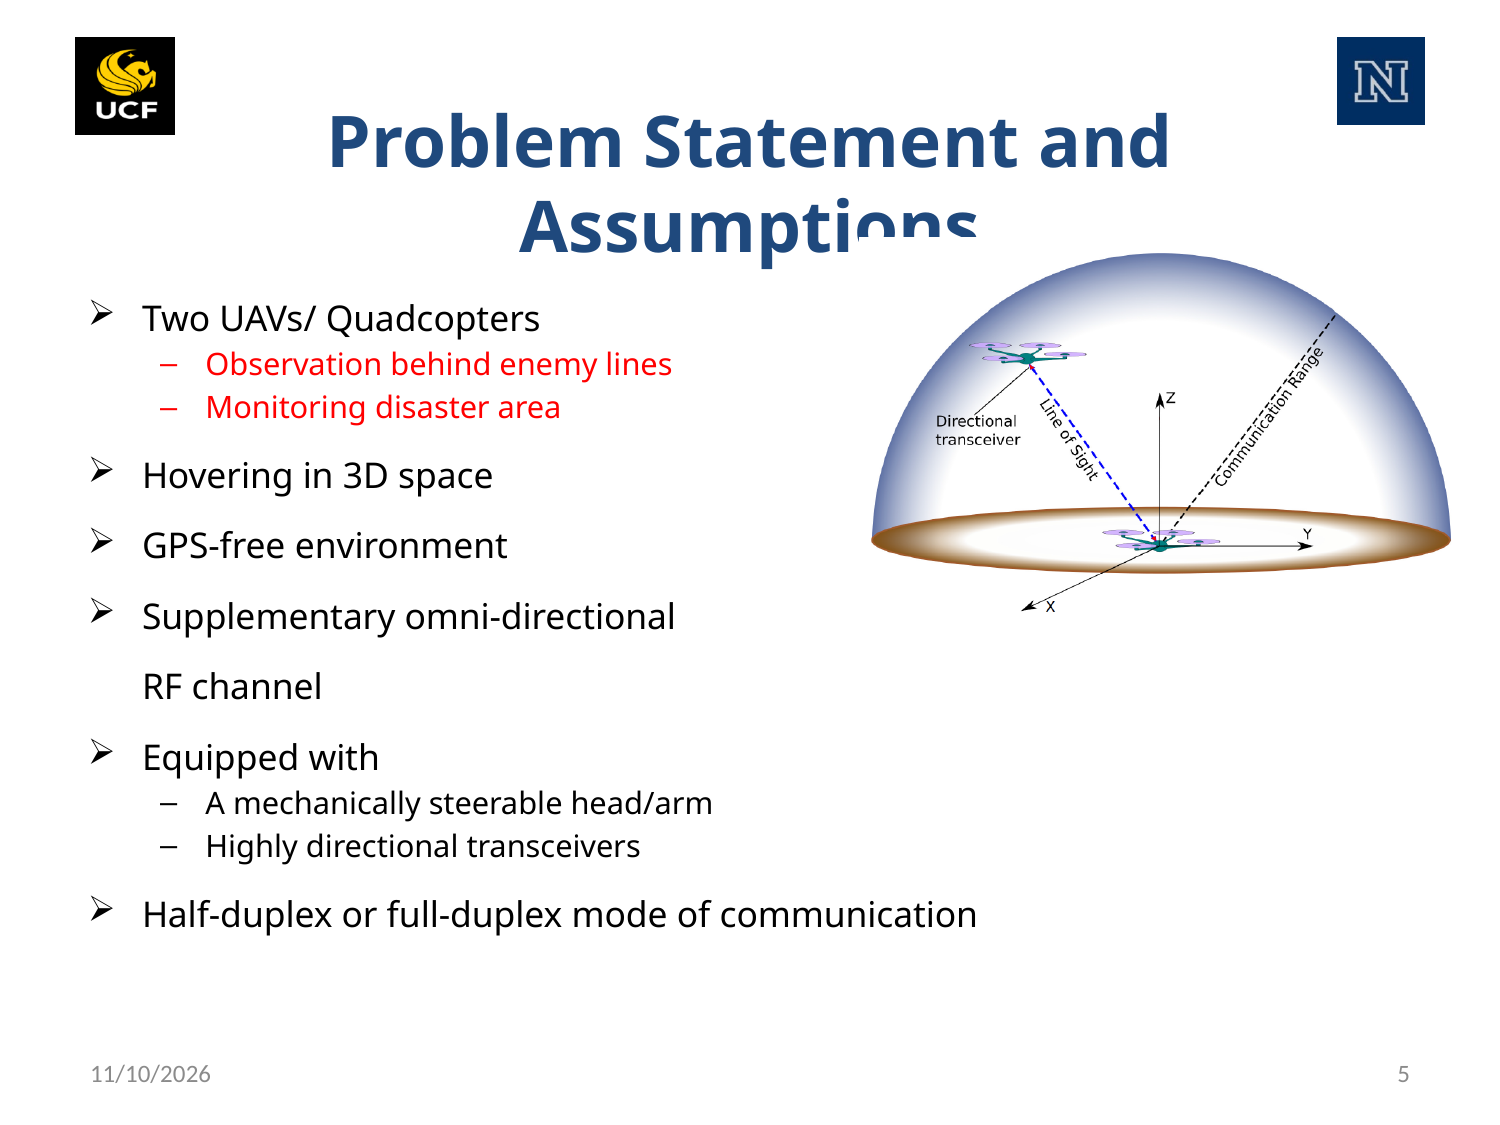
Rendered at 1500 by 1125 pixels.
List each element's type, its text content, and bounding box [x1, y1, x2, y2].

picture [859, 237, 1464, 613]
slide_number 5 [1074, 1042, 1425, 1103]
picture [1337, 37, 1425, 87]
title Problem Statement and Assumptions [75, 87, 1425, 267]
slide_number 01-Nov-16 [75, 1042, 425, 1103]
picture [75, 37, 175, 87]
list Two UAVs/ Quadcopters Observation behind enemy lines Monitoring disaster area Hovering in 3D space GPS-free environment Supplementary omni-directional RF channel Equipped with A mechanically steerable head/arm Highly directional transceivers Half-duplex or full-duplex mode of communication [72, 267, 1423, 943]
